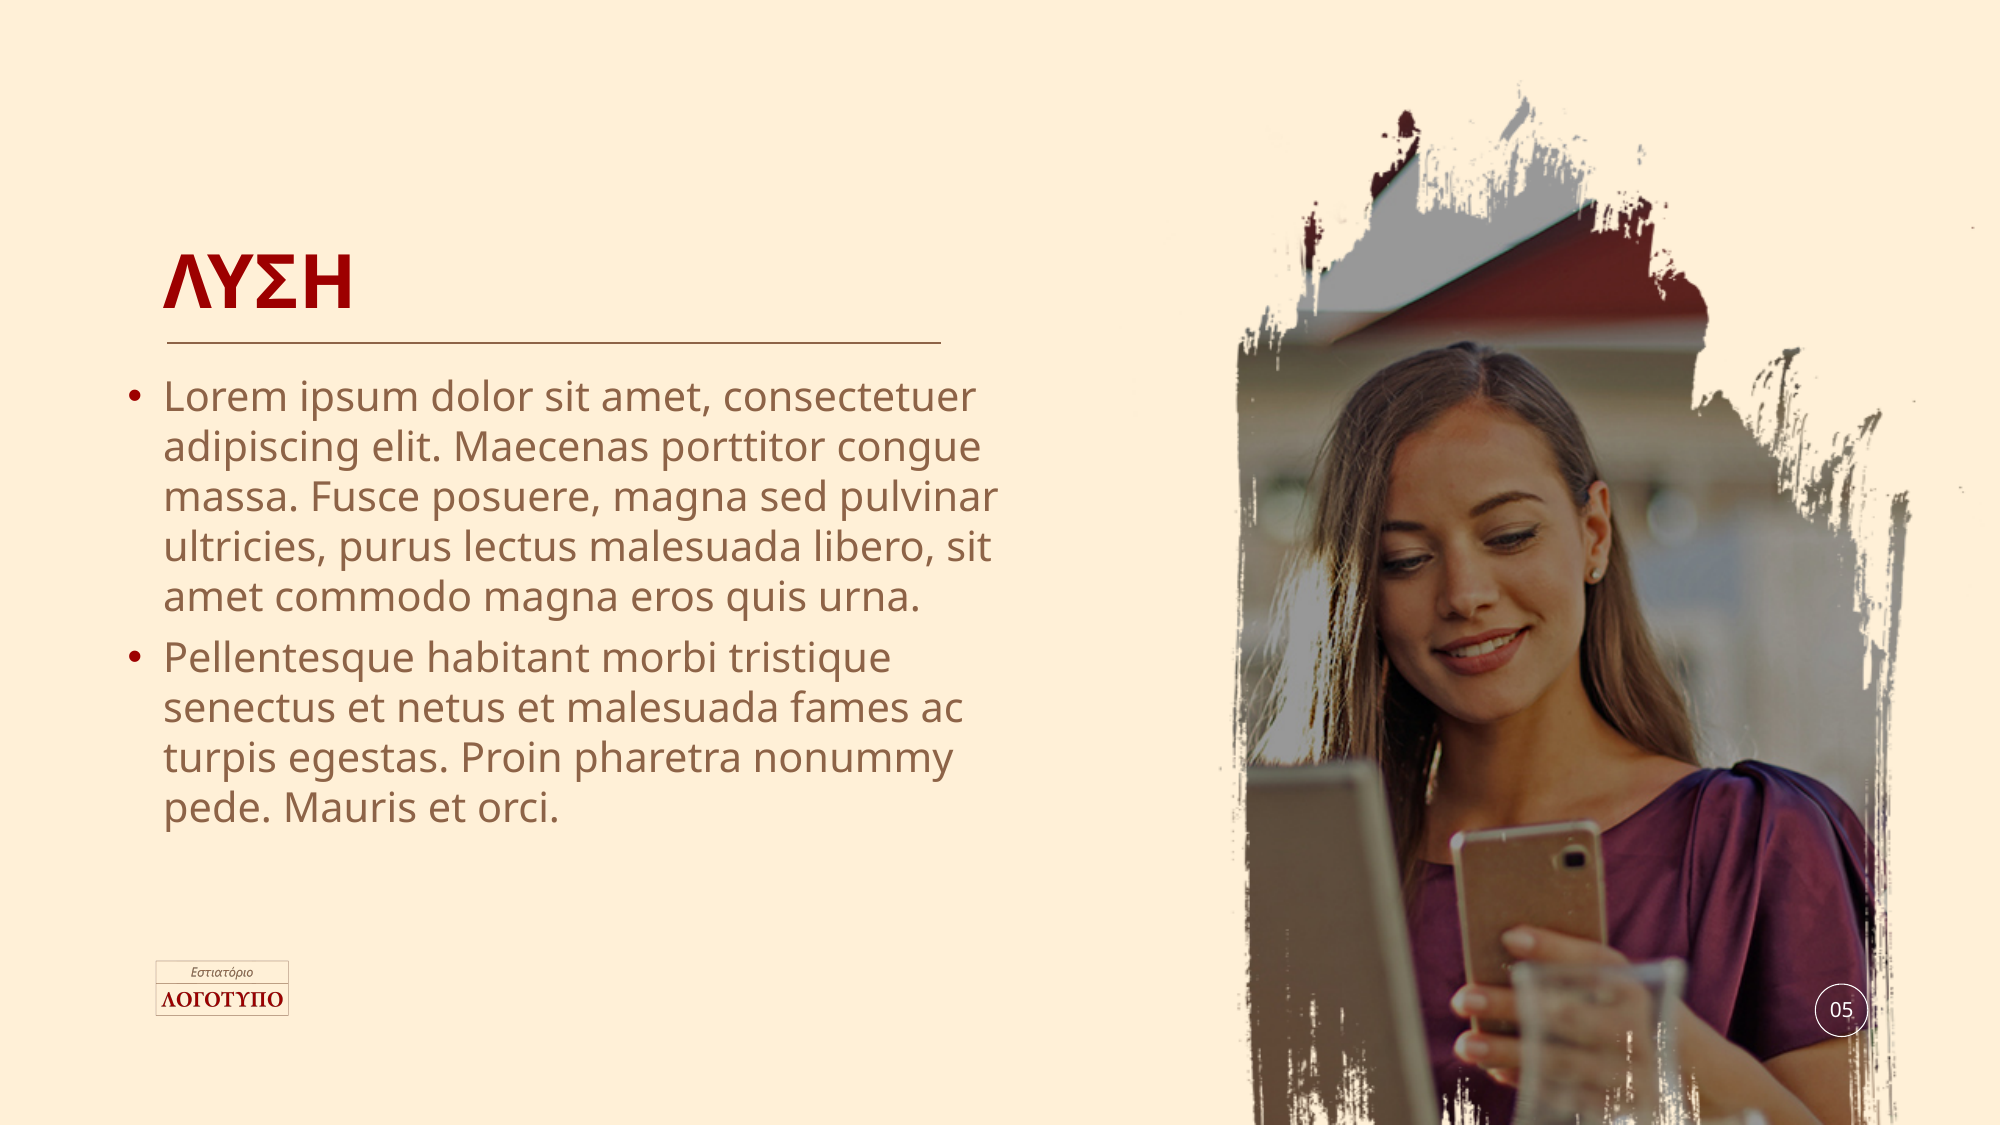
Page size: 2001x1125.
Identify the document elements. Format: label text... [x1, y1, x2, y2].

title ΛΥΣΗ [148, 131, 1033, 332]
picture [0, 0, 2000, 1125]
list Lorem ipsum dolor sit amet, consectetuer adipiscing elit. Maecenas porttitor congue massa. Fusce posuere, magna sed pulvinar ultricies, purus lectus malesuada libero, sit amet commodo magna eros quis urna. Pellentesque habitant morbi tristique senectus et netus et malesuada fames ac turpis egestas. Proin pharetra nonummy pede. Mauris et orci. [112, 362, 1021, 855]
slide_number 05 [1811, 980, 1872, 1041]
